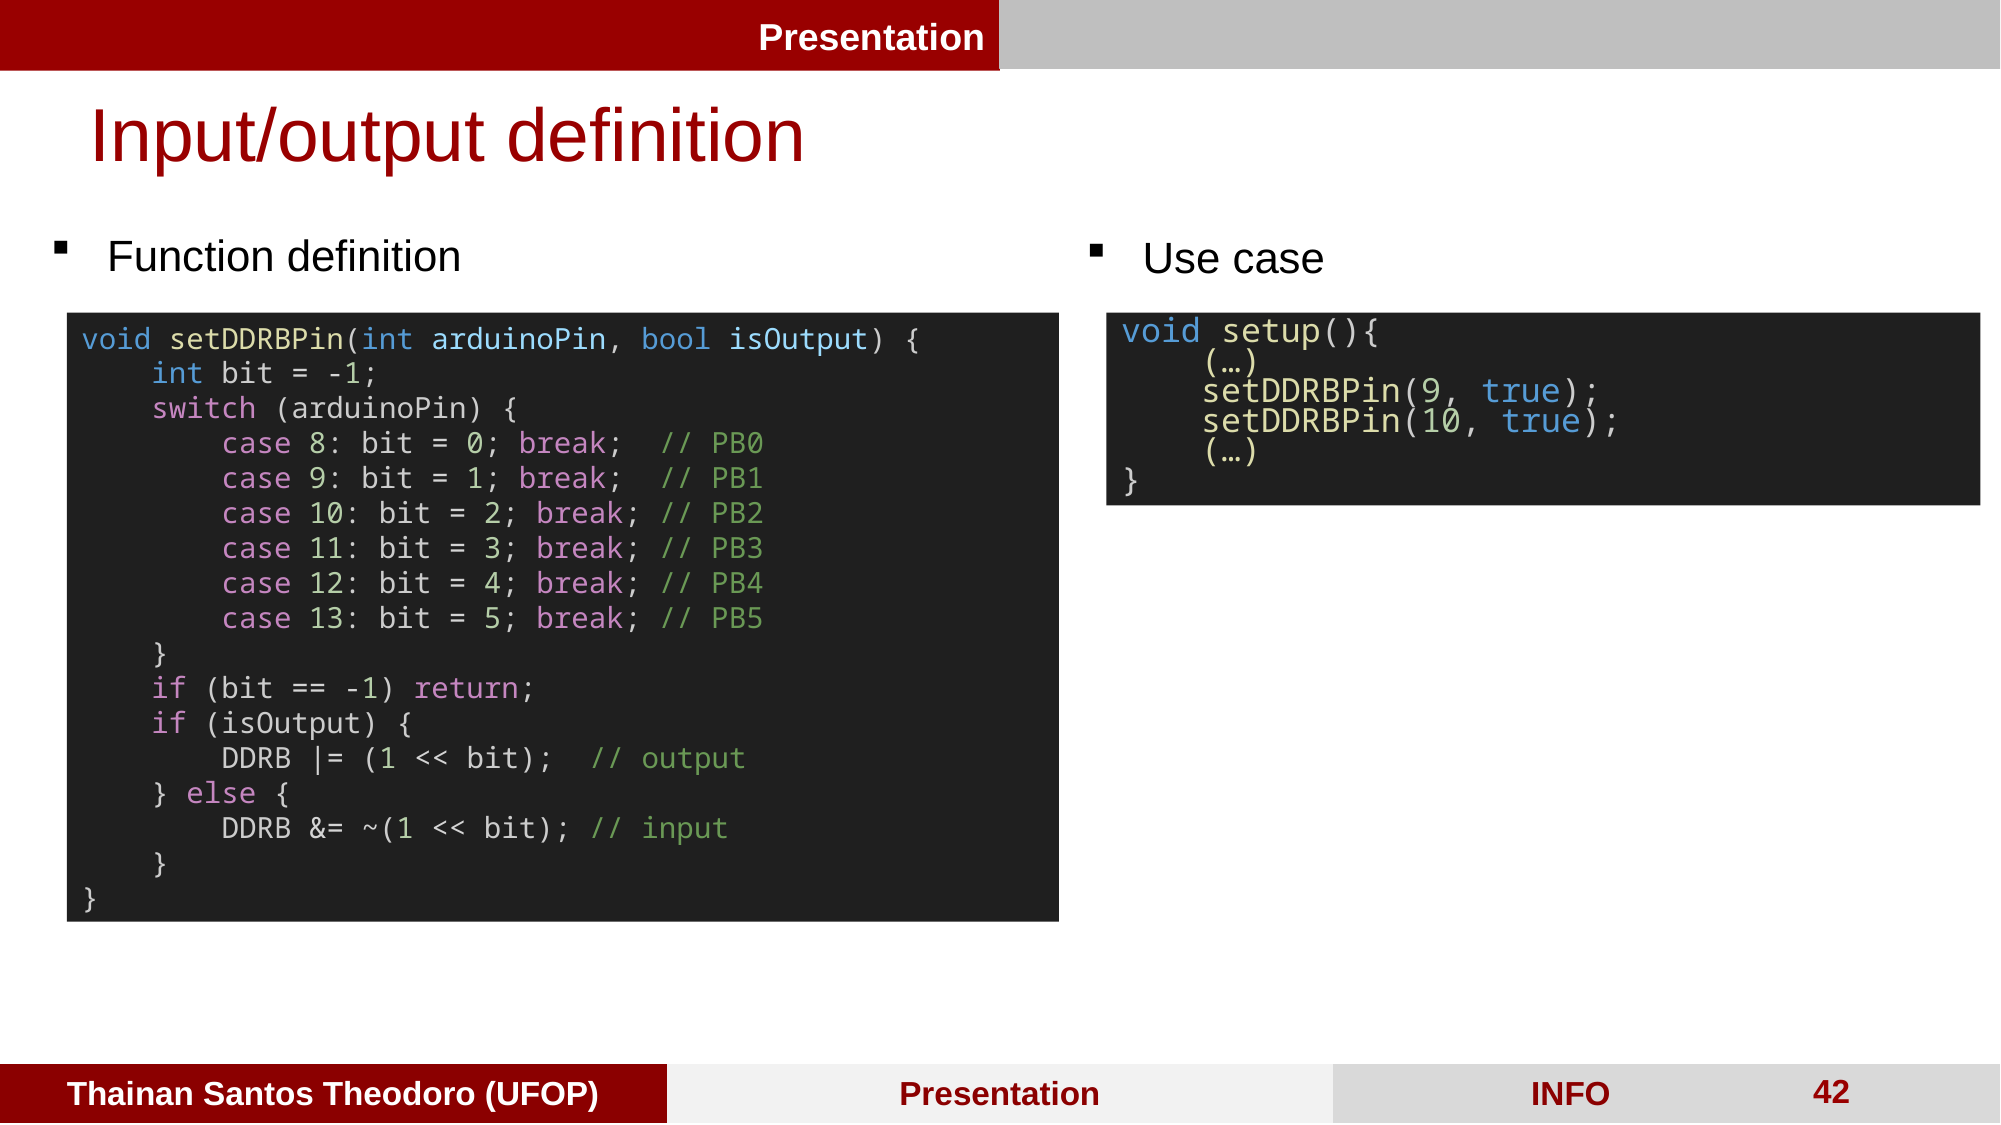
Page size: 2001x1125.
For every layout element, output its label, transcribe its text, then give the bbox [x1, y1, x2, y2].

text_box Function definition [36, 219, 965, 288]
text_box void setDDRBPin(int arduinoPin, bool isOutput) { int bit = -1; switch (arduinoPin) { case 8: bit = 0; break; // PB0 case 9: bit = 1; break; // PB1 case 10: bit = 2; break; // PB2 case 11: bit = 3; break; // PB3 case 12: bit = 4; break; // PB4 case 13: bit = 5; break; // PB5 } if (bit == -1) return; if (isOutput) { DDRB |= (1 << bit); // output } else { DDRB &= ~(1 << bit); // input } } [66, 312, 1059, 922]
text_box Use case [1071, 222, 2000, 290]
text_box void setup(){ (…) setDDRBPin(9, true); setDDRBPin(10, true); (…) } [1106, 312, 1981, 506]
text_box Input/output definition [0, 79, 2000, 184]
